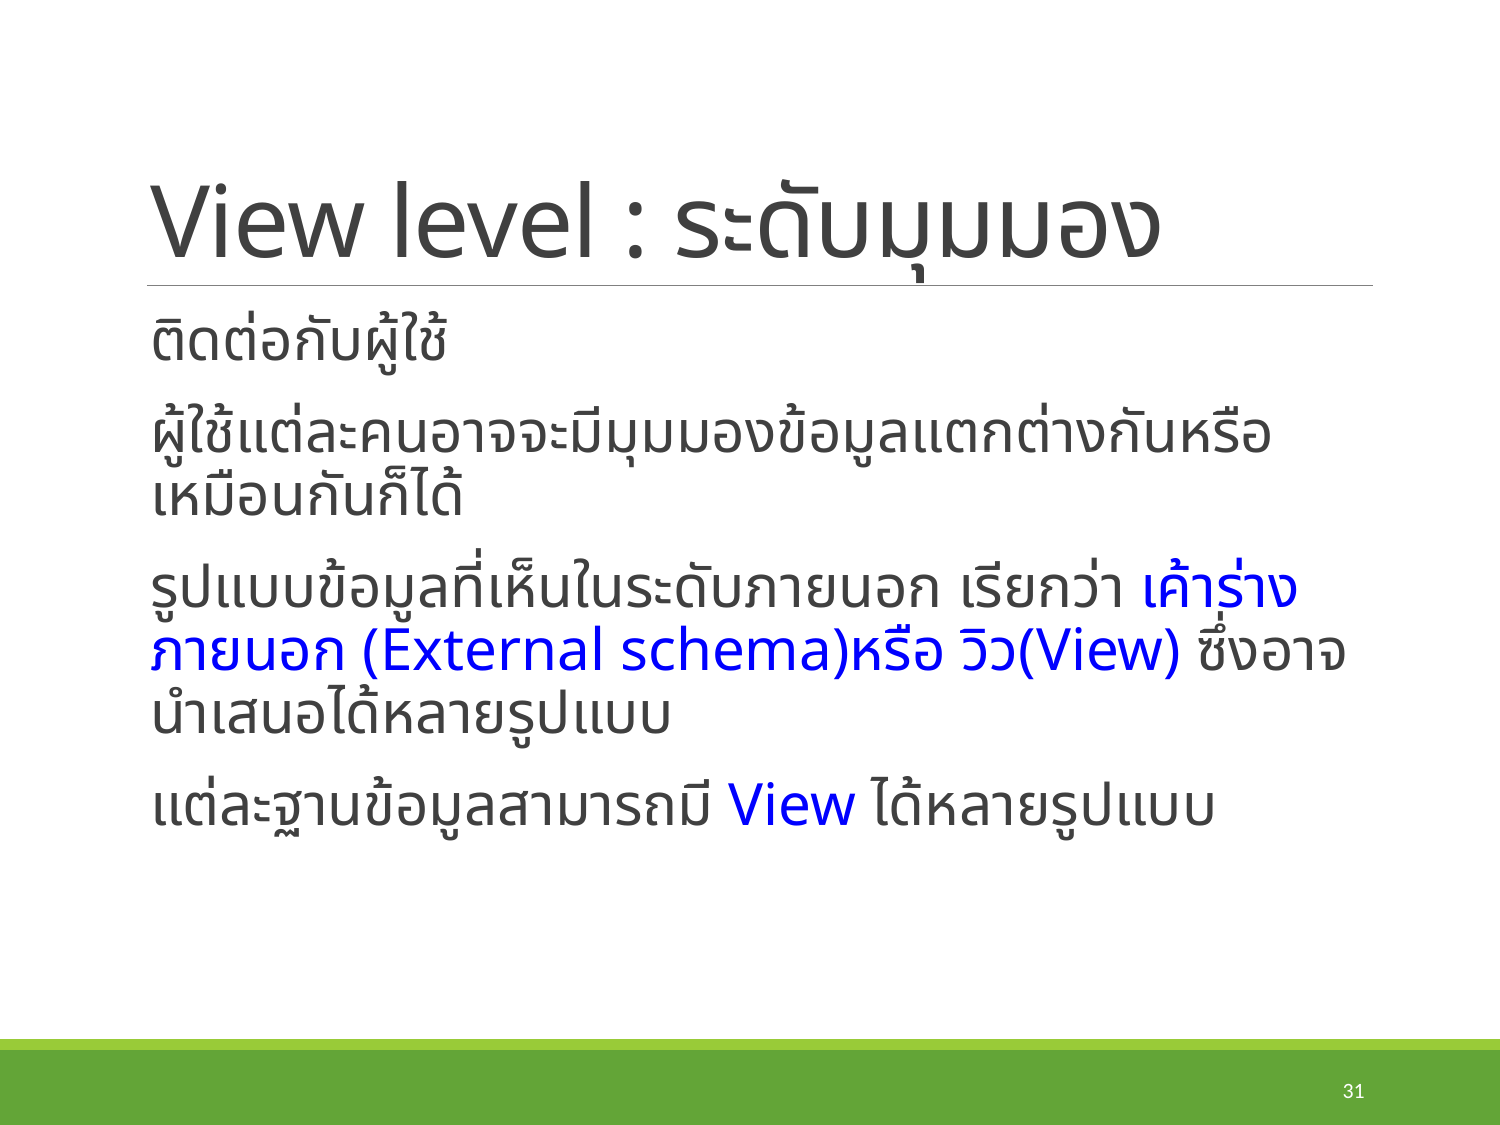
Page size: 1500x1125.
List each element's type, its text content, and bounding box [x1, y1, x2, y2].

slide_number 31 [1218, 1059, 1380, 1120]
title View level : ระดับมุมมอง [135, 47, 1373, 285]
list ติดต่อกับผู้ใช้ ผู้ใช้แต่ละคนอาจจะมีมุมมองข้อมูลแตกต่างกันหรือเหมือนกันก็ได้ รูปแบบข้อมูลที่เห็นในระดับภายนอก เรียกว่า เค้าร่างภายนอก (External schema)หรือ วิว(View) ซึ่งอาจนำเสนอได้หลายรูปแบบ แต่ละฐานข้อมูลสามารถมี View ได้หลายรูปแบบ [135, 302, 1373, 963]
